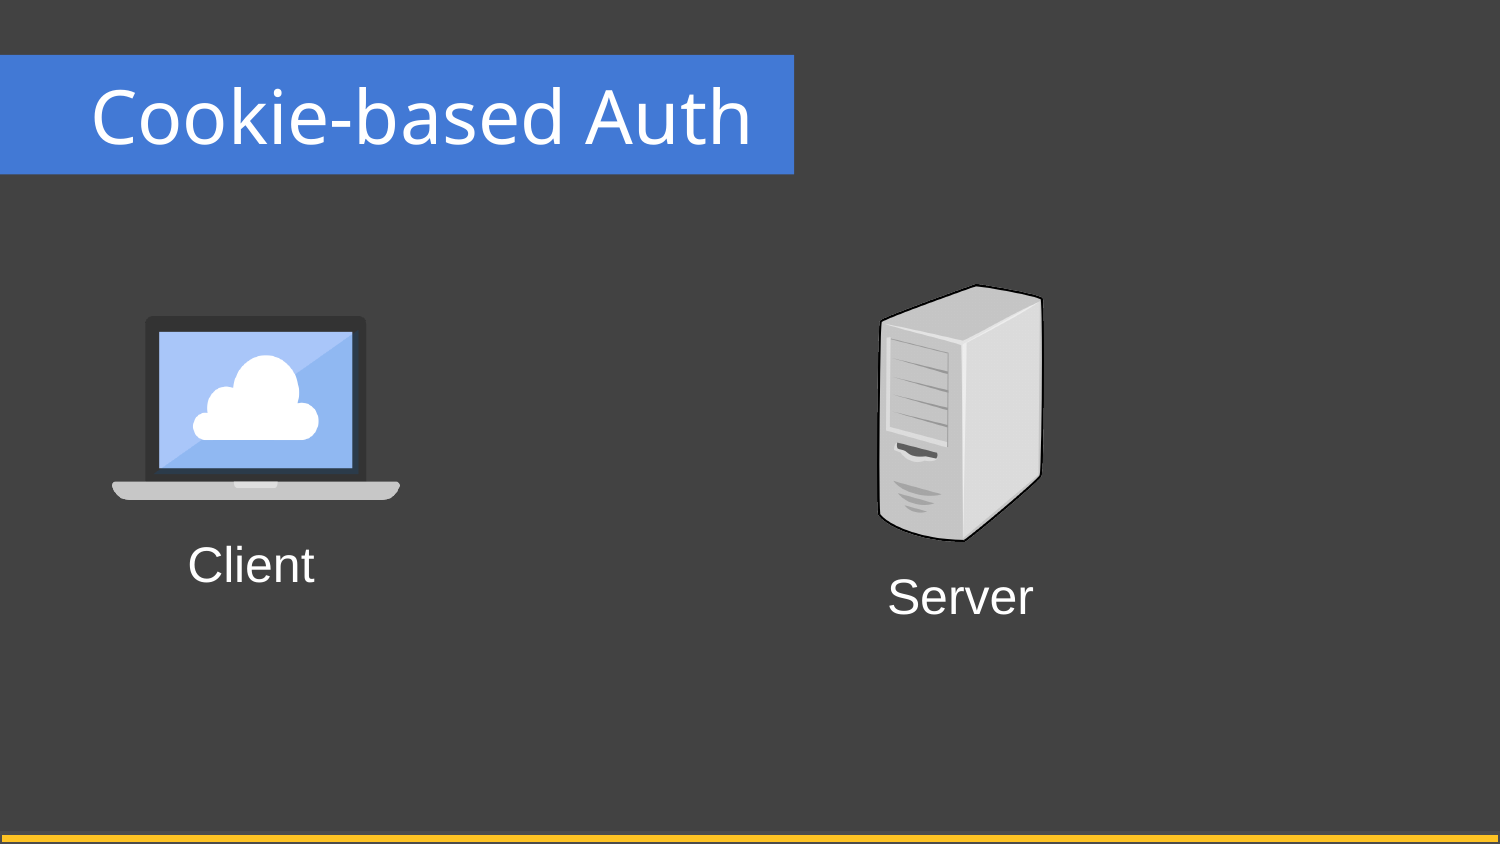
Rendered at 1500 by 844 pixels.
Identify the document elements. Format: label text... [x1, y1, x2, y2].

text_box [108, 315, 403, 618]
title Cookie-based Auth [75, 33, 1425, 175]
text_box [860, 284, 1062, 650]
text_box [0, 54, 75, 175]
